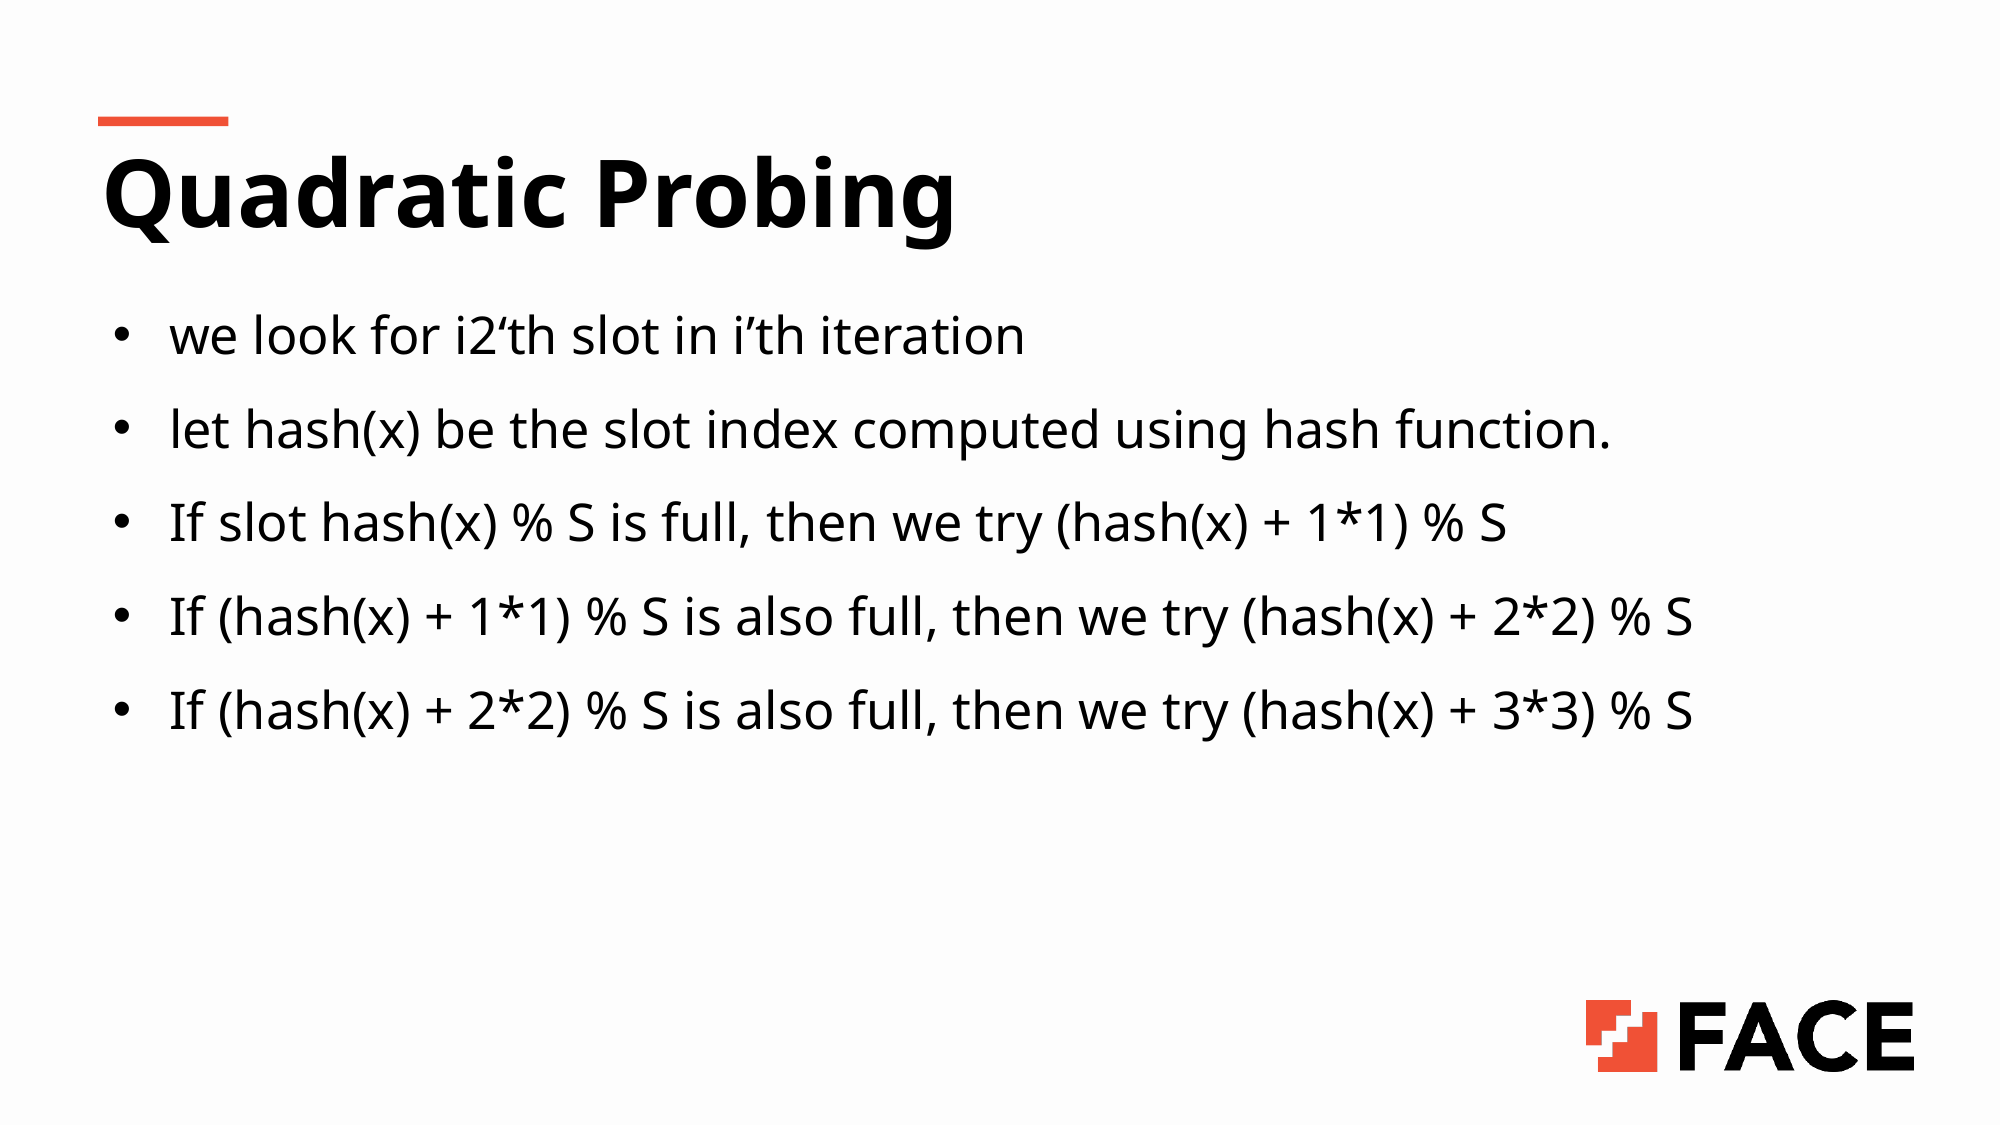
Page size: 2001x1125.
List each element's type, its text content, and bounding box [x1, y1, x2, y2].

text_box we look for i2‘th slot in i’th iteration let hash(x) be the slot index computed using hash function. If slot hash(x) % S is full, then we try (hash(x) + 1*1) % S If (hash(x) + 1*1) % S is also full, then we try (hash(x) + 2*2) % S If (hash(x) + 2*2) % S is also full, then we try (hash(x) + 3*3) % S [98, 263, 1900, 747]
picture [1586, 1000, 1915, 1072]
text_box Quadratic Probing [86, 126, 1938, 254]
text_box [96, 115, 231, 128]
